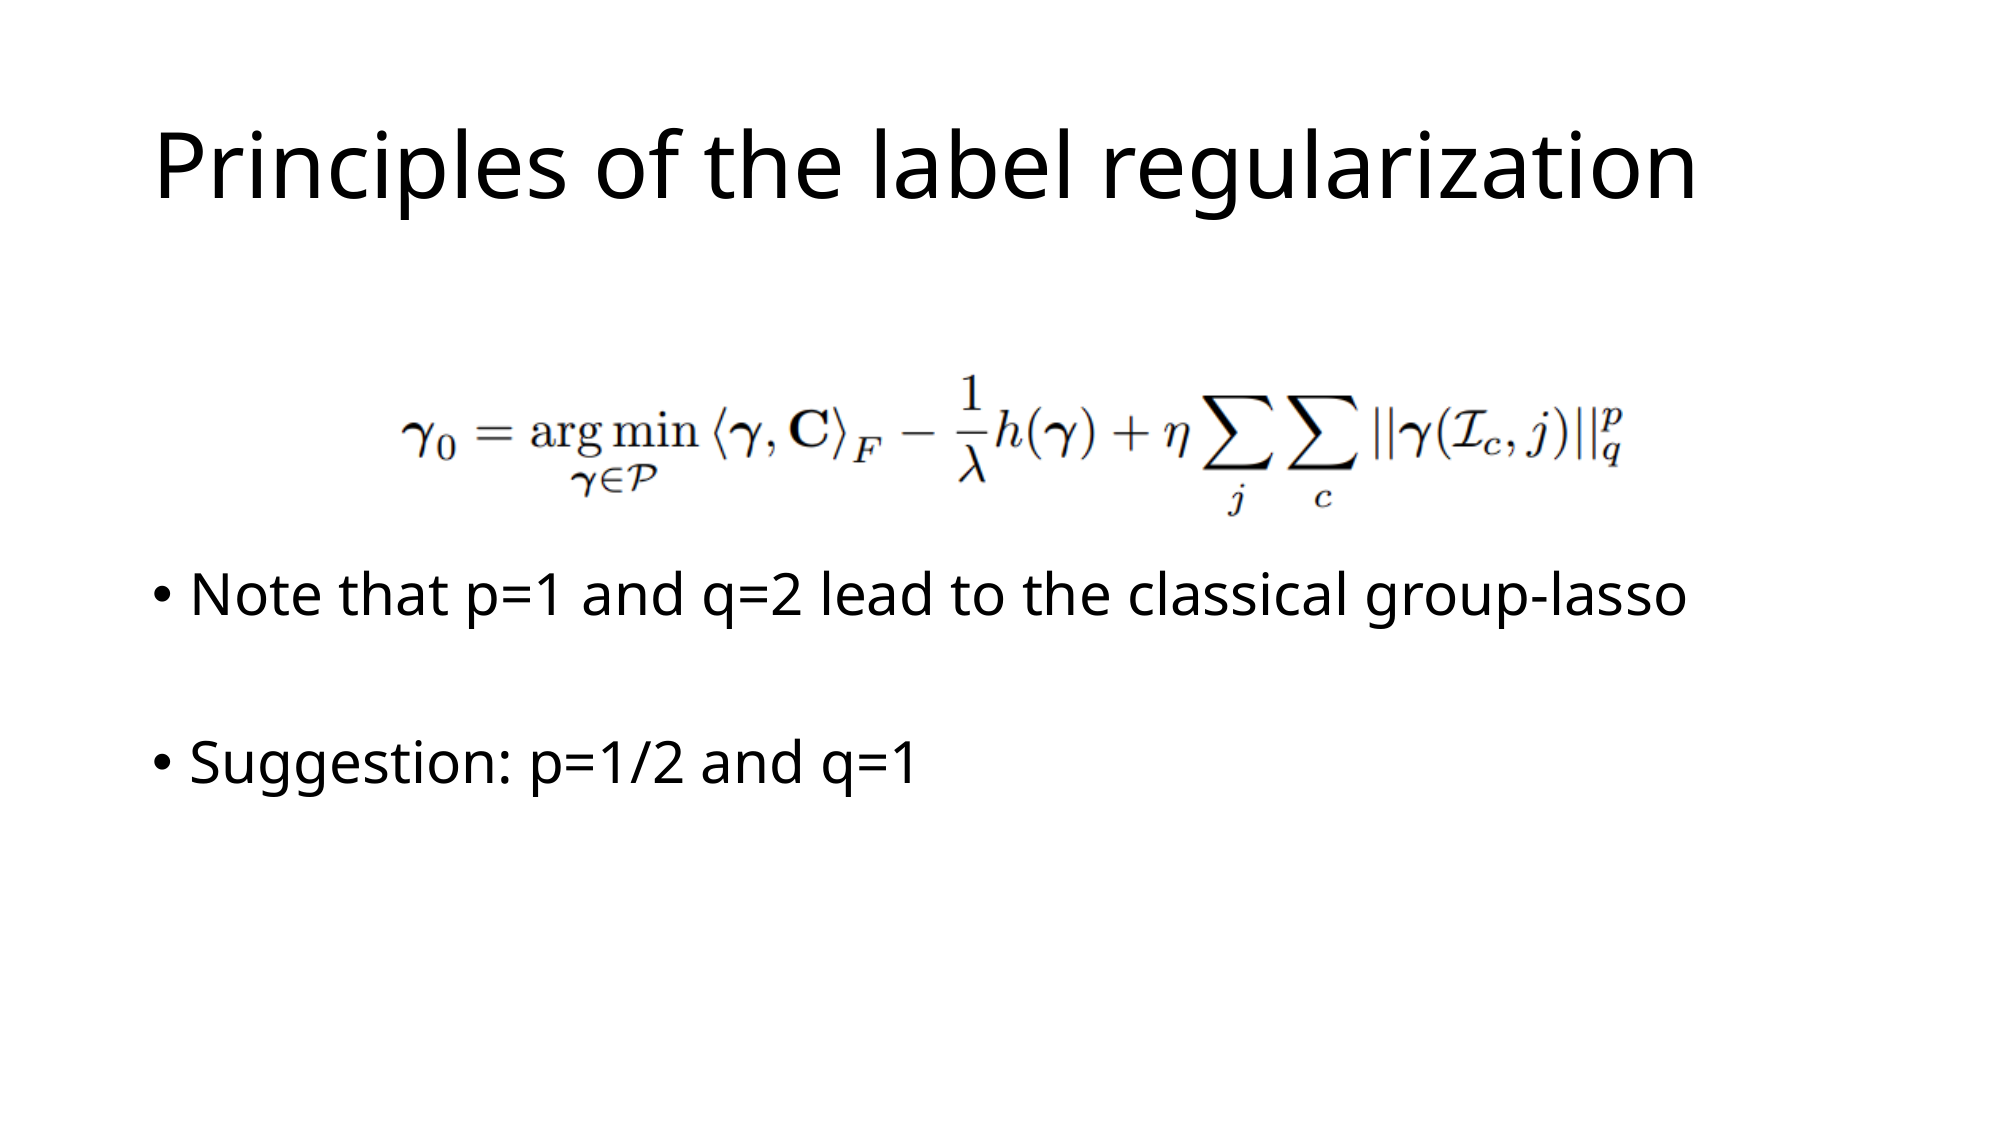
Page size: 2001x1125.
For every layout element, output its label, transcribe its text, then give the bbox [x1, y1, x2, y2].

picture [377, 353, 1623, 523]
list Note that p=1 and q=2 lead to the classical group-lasso Suggestion: p=1/2 and q=1 [137, 299, 1863, 1014]
title Principles of the label regularization [137, 59, 1863, 278]
